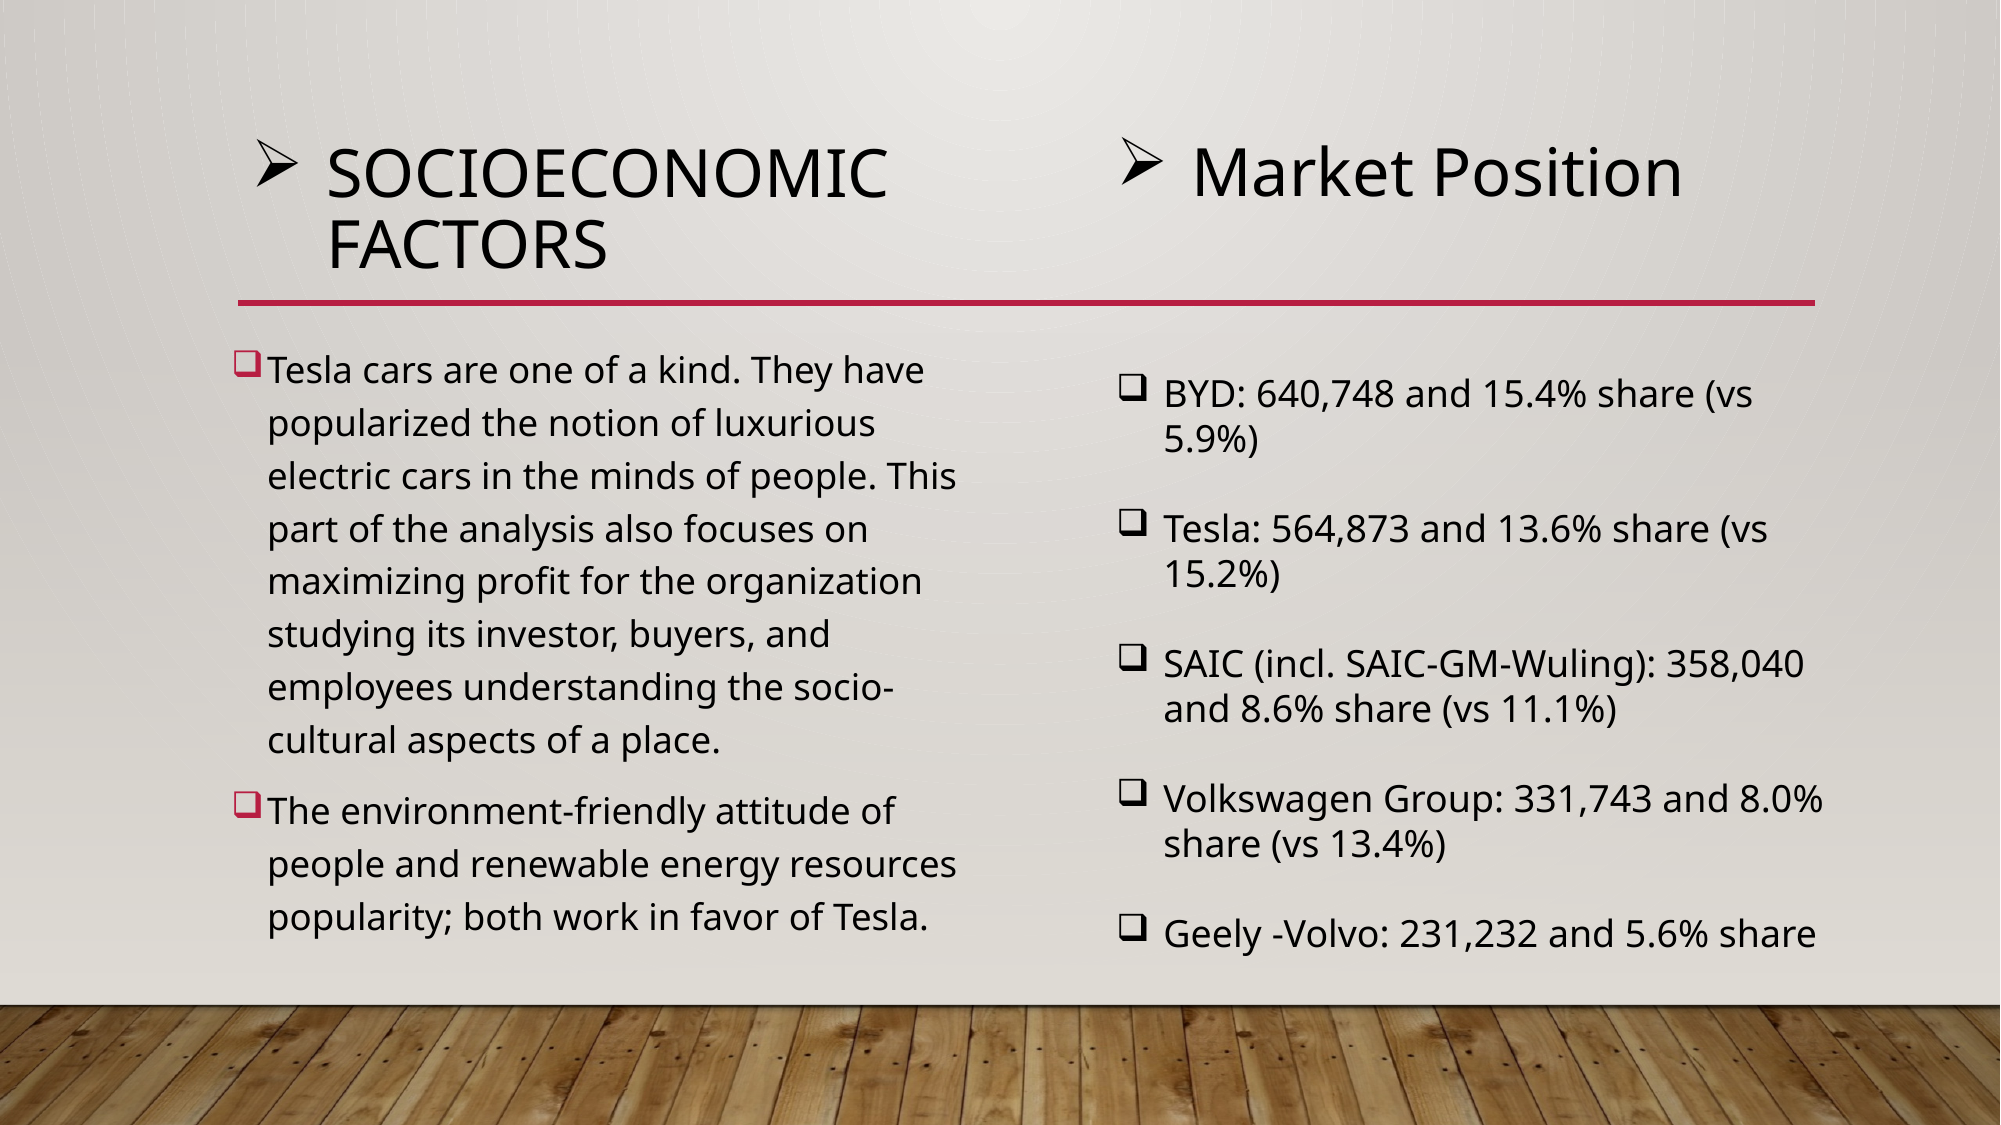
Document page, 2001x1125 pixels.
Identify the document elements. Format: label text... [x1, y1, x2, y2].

picture [0, 1005, 2000, 1125]
text_box Market Position [1100, 60, 1818, 279]
list Tesla cars are one of a kind. They have popularized the notion of luxurious electric cars in the minds of people. This part of the analysis also focuses on maximizing profit for the organization studying its investor, buyers, and employees understanding the socio-cultural aspects of a place. The environment-friendly attitude of people and renewable energy resources popularity; both work in favor of Tesla. [216, 330, 981, 969]
text_box BYD: 640,748 and 15.4% share (vs 5.9%) Tesla: 564,873 and 13.6% share (vs 15.2%) SAIC (incl. SAIC-GM-Wuling): 358,040 and 8.6% share (vs 11.1%) Volkswagen Group: 331,743 and 8.0% share (vs 13.4%) Geely -Volvo: 231,232 and 5.6% share [1100, 355, 1843, 970]
title Socioeconomic factors [236, 131, 955, 298]
